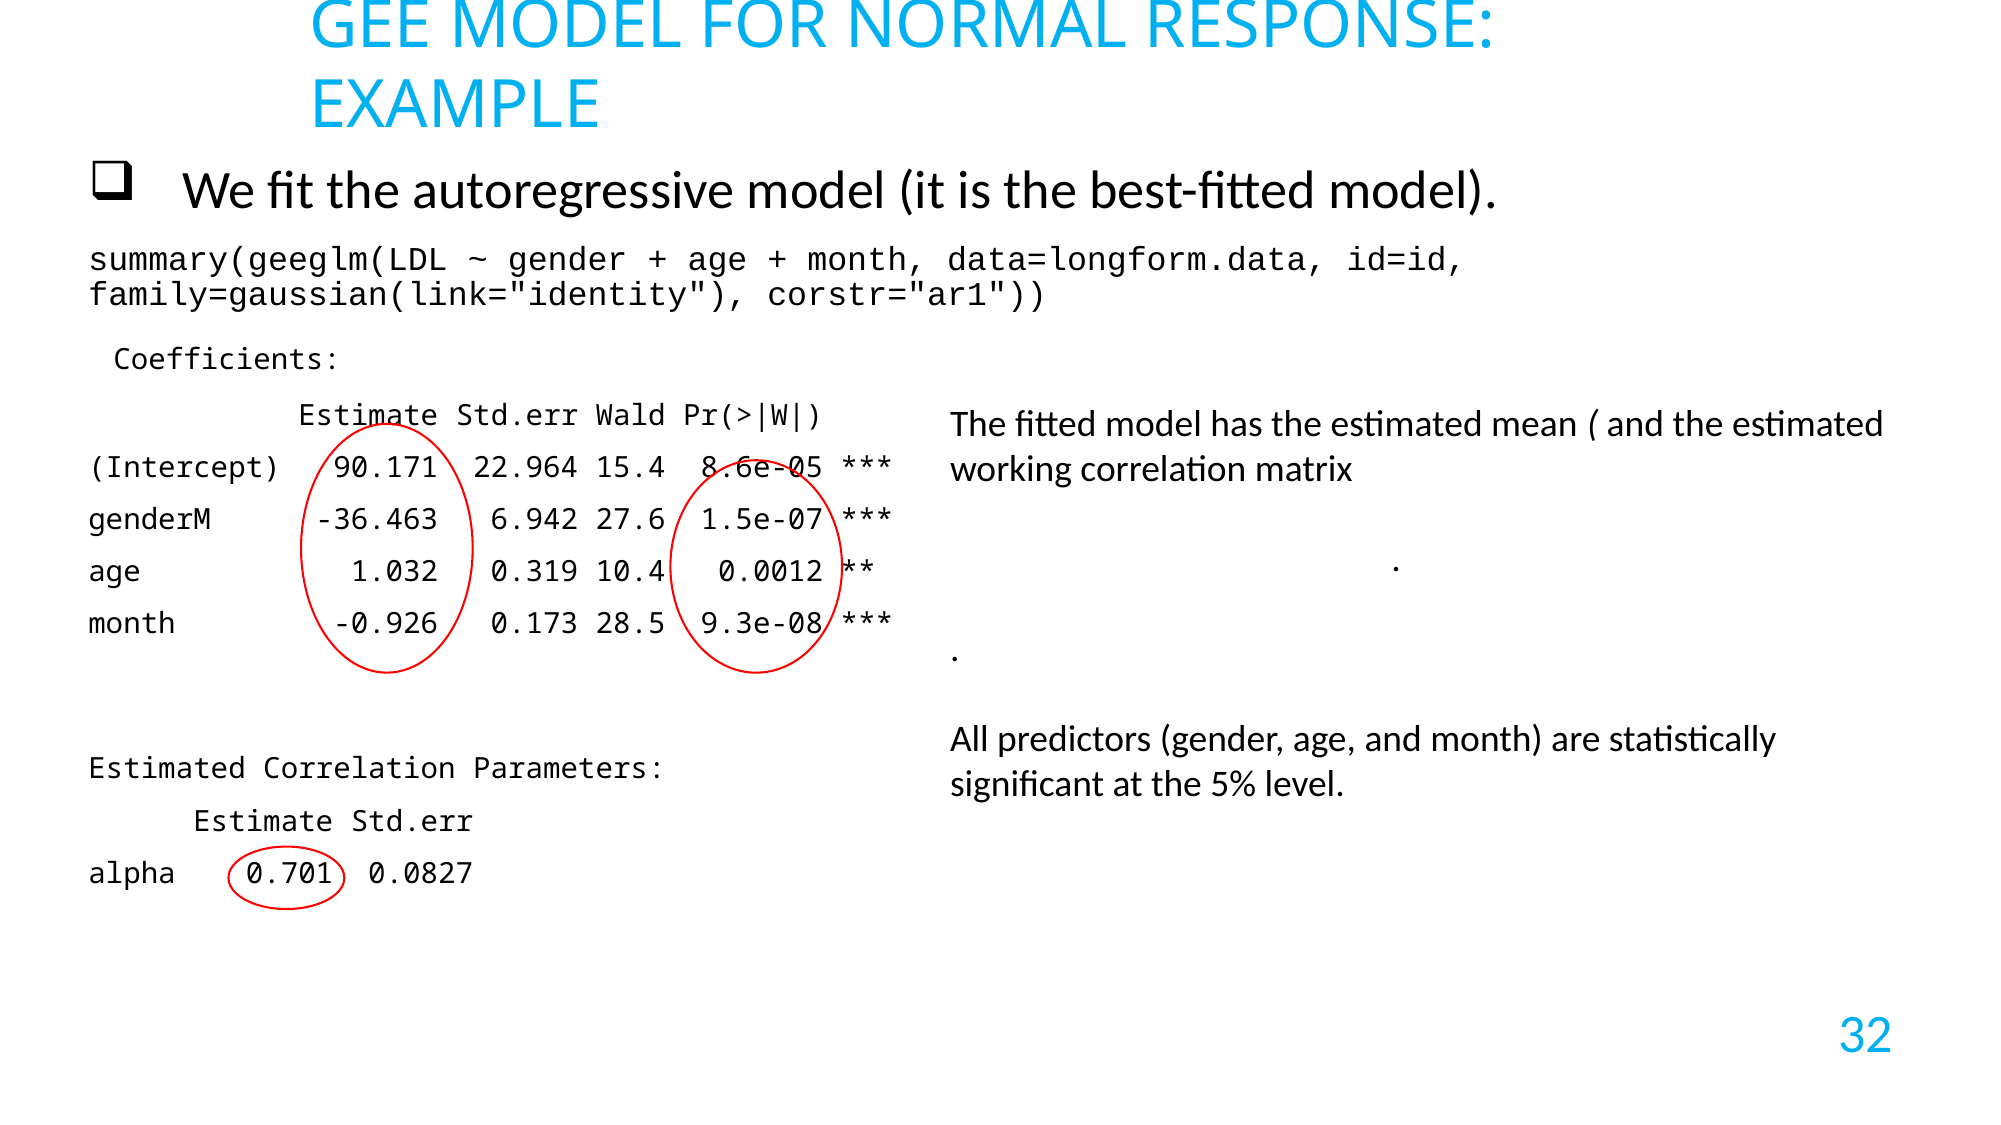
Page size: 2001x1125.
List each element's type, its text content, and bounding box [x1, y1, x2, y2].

slide_number 32 [1796, 1001, 1909, 1061]
text_box [227, 845, 346, 911]
text_box [669, 459, 844, 674]
subtitle We fit the autoregressive model (it is the best-fitted model). summary(geeglm(LDL ~ gender + age + month, data=longform.data, id=id, family=gaussian(link="identity"), corstr="ar1")) Coefficients: Estimate Std.err Wald Pr(>|W|) (Intercept) 90.171 22.964 15.4 8.6e-05 *** genderM -36.463 6.942 27.6 1.5e-07 *** age 1.032 0.319 10.4 0.0012 ** month -0.926 0.173 28.5 9.3e-08 *** Estimated Correlation Parameters: Estimate Std.err alpha 0.701 0.0827 [73, 154, 1927, 971]
text_box GEE MODEL FOR NORMAL RESPONSE: EXAMPLE [294, 55, 1677, 149]
text_box [300, 422, 474, 674]
